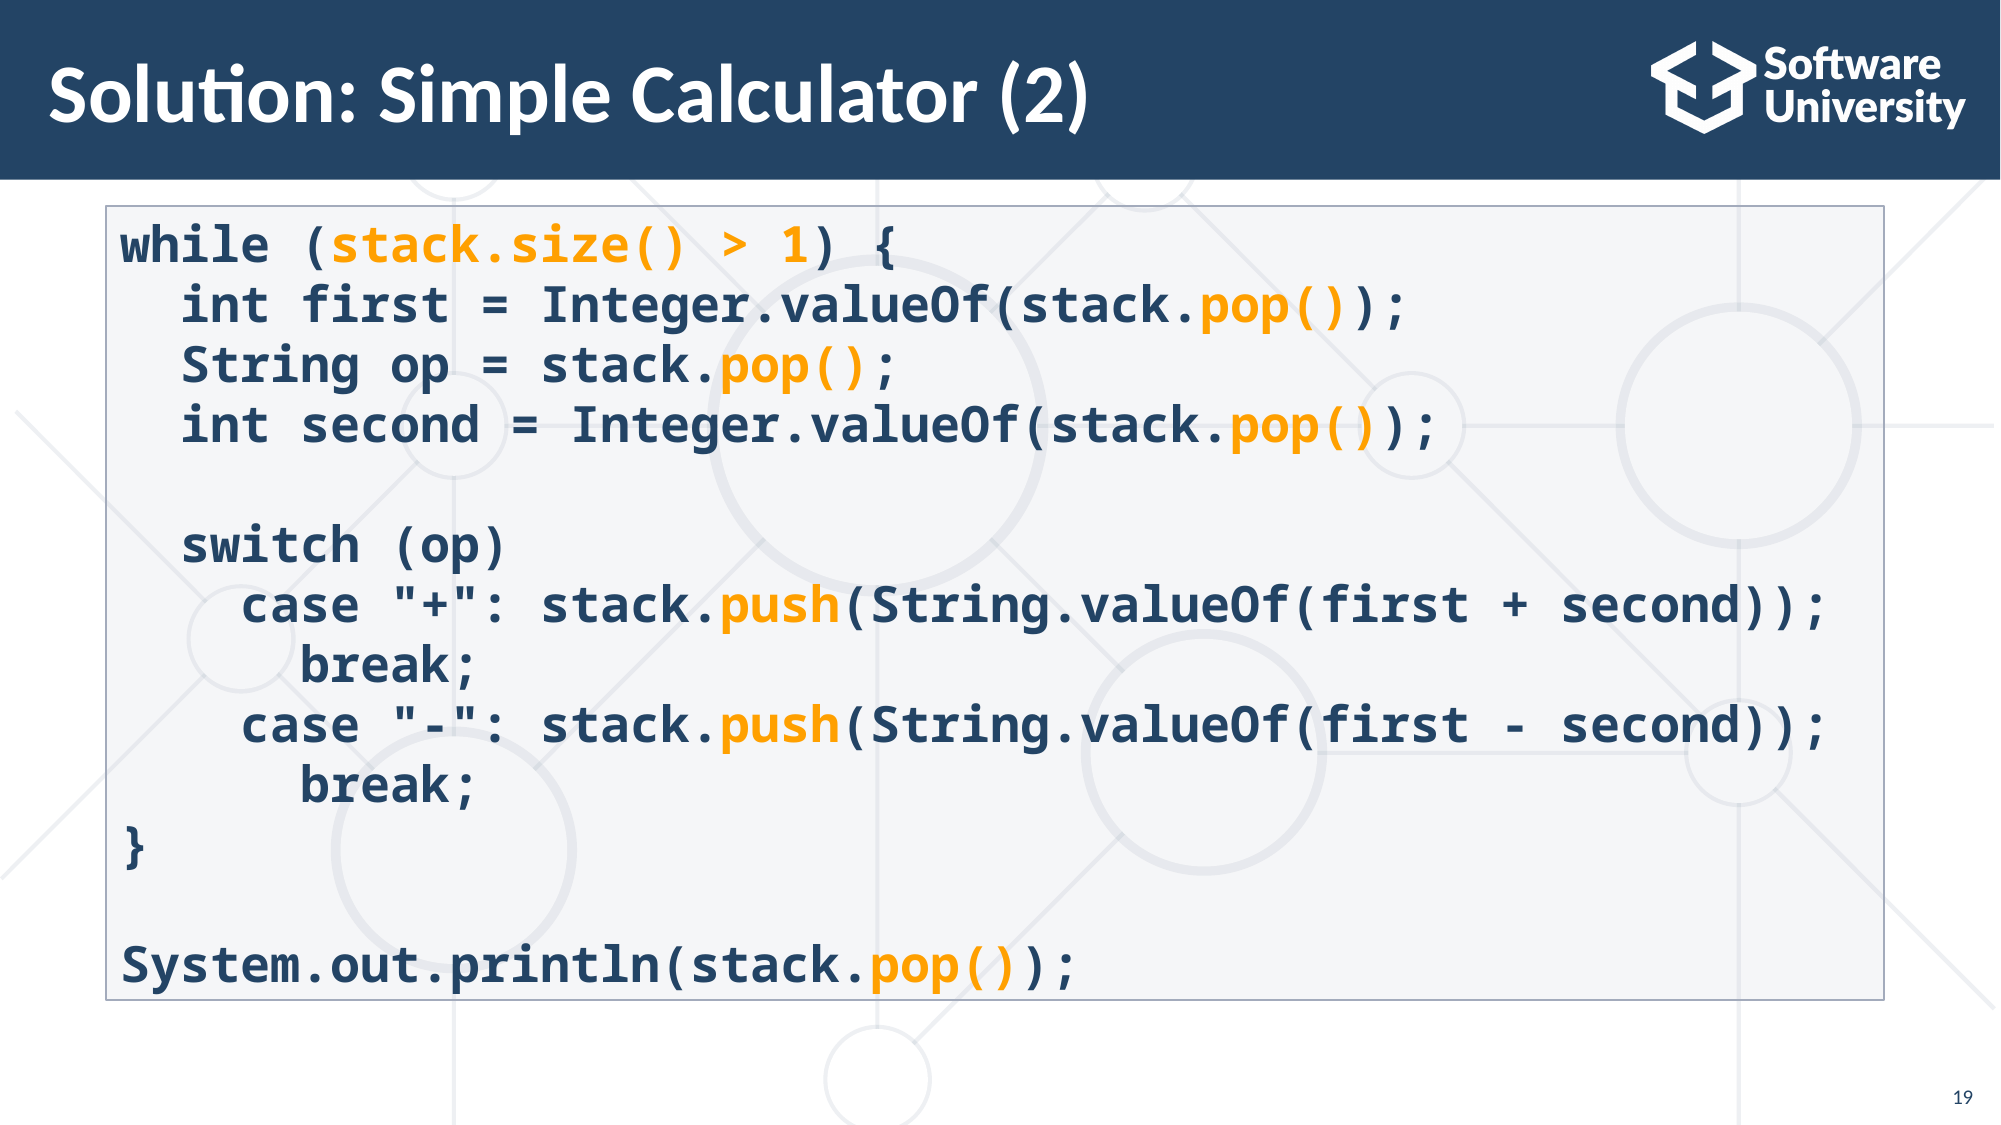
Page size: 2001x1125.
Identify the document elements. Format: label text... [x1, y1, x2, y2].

title Solution: Simple Calculator (2) [31, 16, 1625, 162]
slide_number 19 [1927, 1067, 1989, 1117]
picture [1651, 41, 1966, 134]
text_box while (stack.size() > 1) { int first = Integer.valueOf(stack.pop()); String op = stack.pop(); int second = Integer.valueOf(stack.pop()); switch (op) case "+": stack.push(String.valueOf(first + second)); break; case "-": stack.push(String.valueOf(first - second)); break; } System.out.println(stack.pop()); [105, 205, 1884, 1001]
